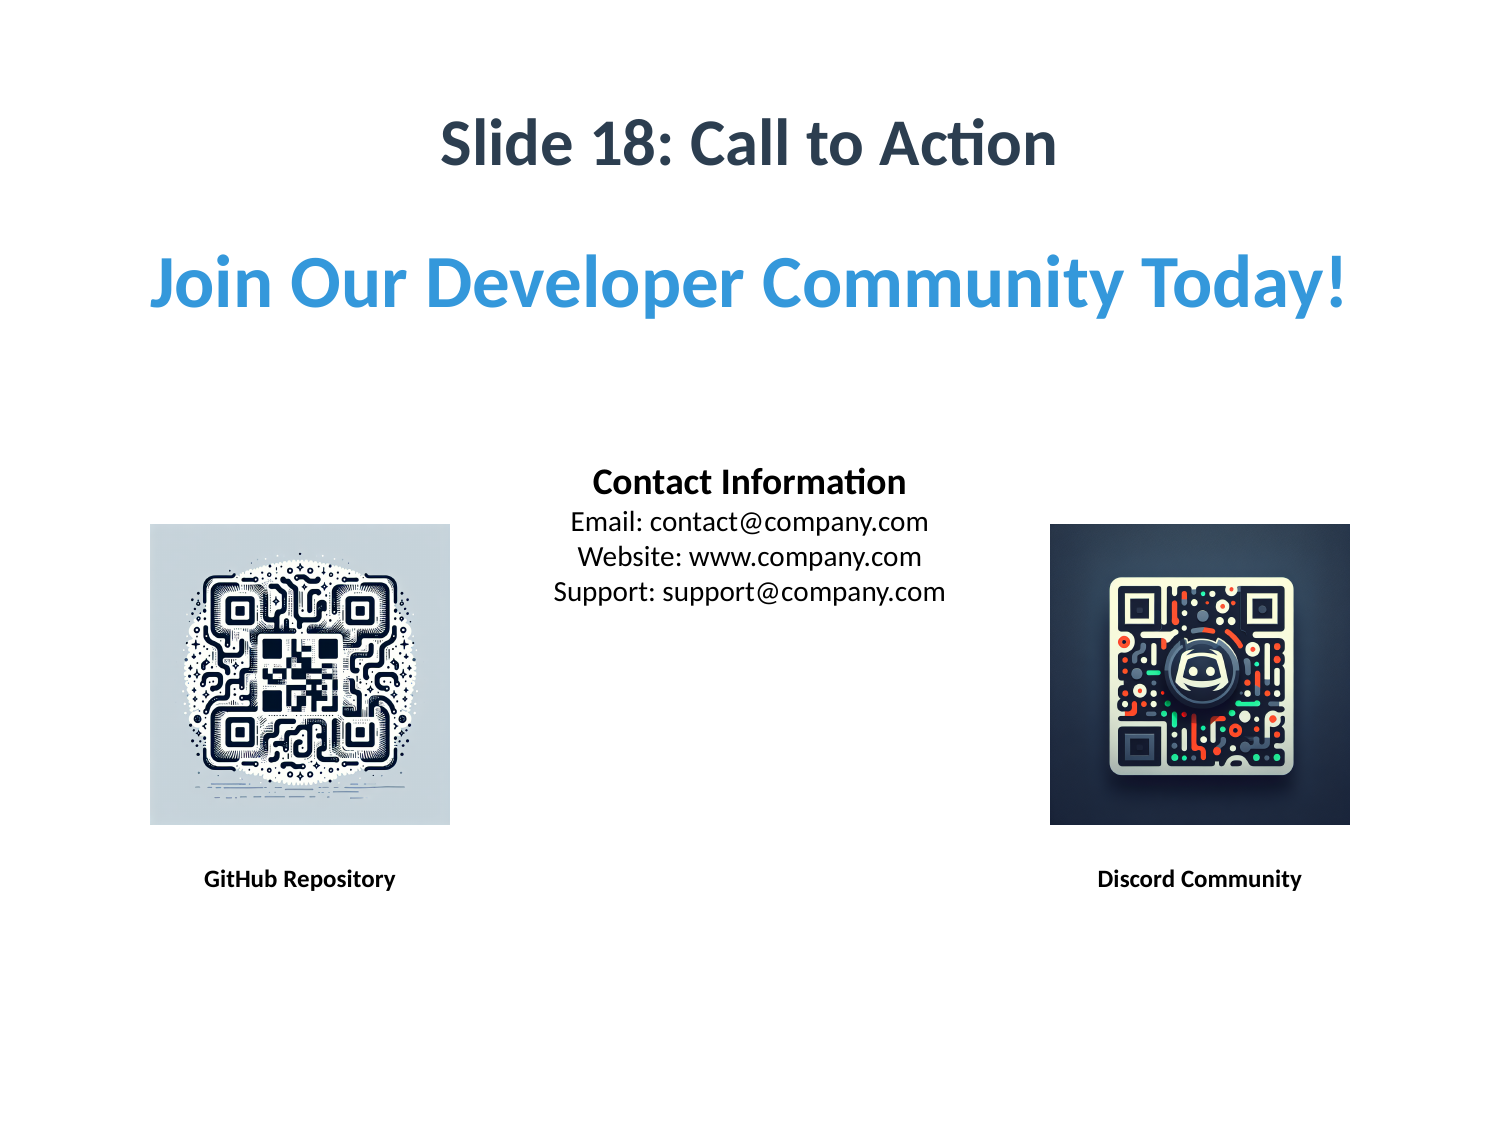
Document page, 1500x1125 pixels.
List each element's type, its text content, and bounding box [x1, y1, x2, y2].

text_box Join Our Developer Community Today! [135, 224, 1365, 330]
text_box GitHub Repository [189, 855, 411, 900]
picture [1049, 524, 1351, 826]
text_box Discord Community [1082, 855, 1318, 900]
title Slide 18: Call to Action [75, 45, 1425, 233]
picture [149, 524, 451, 826]
text_box Contact Information Email: contact@company.com Website: www.company.com Support: support@company.com [538, 449, 962, 615]
